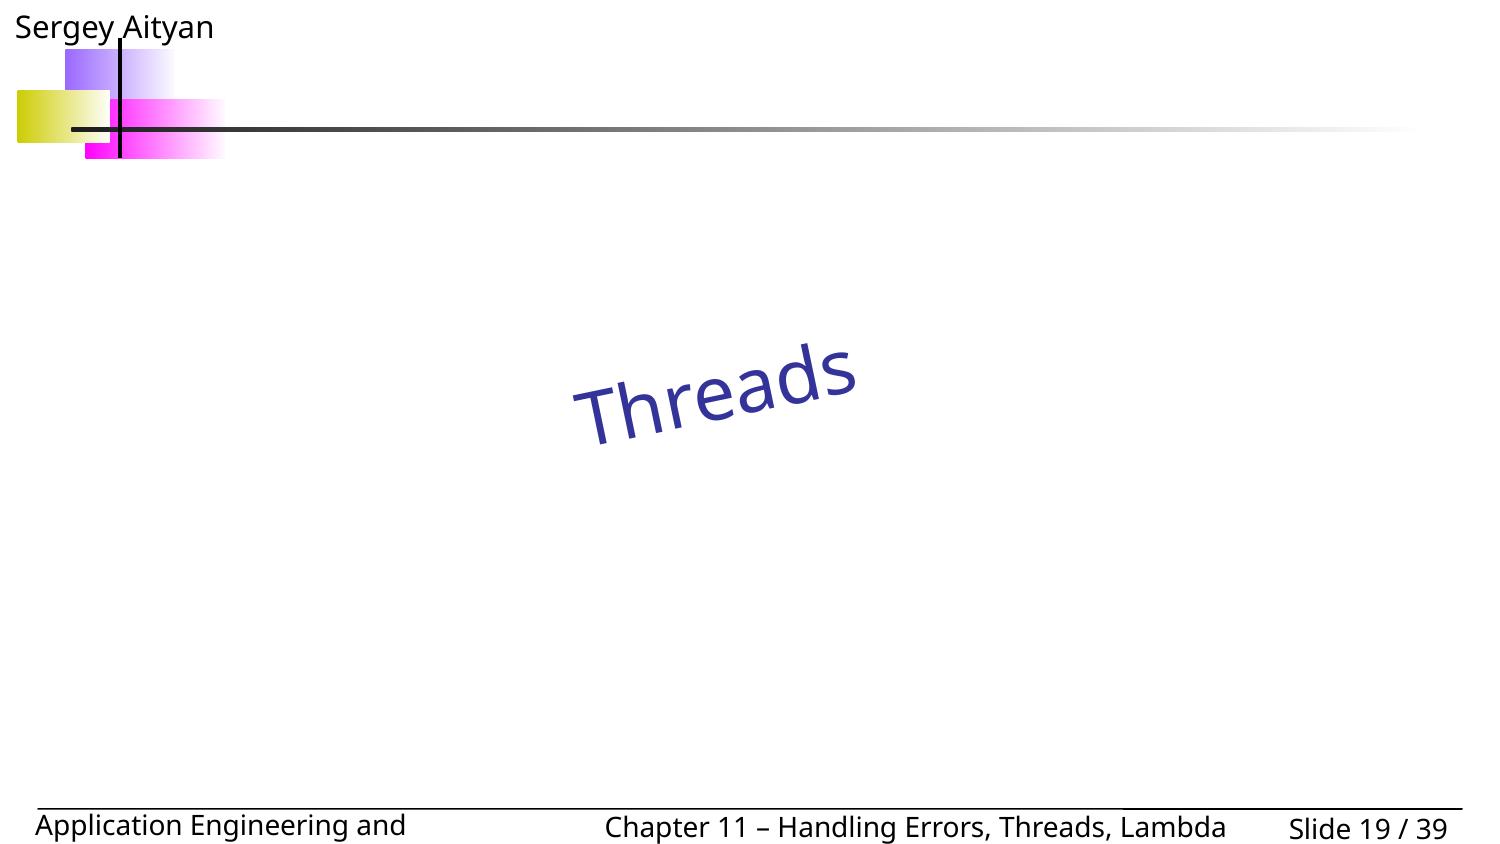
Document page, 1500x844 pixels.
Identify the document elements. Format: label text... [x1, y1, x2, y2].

text_box Threads [551, 234, 1226, 474]
